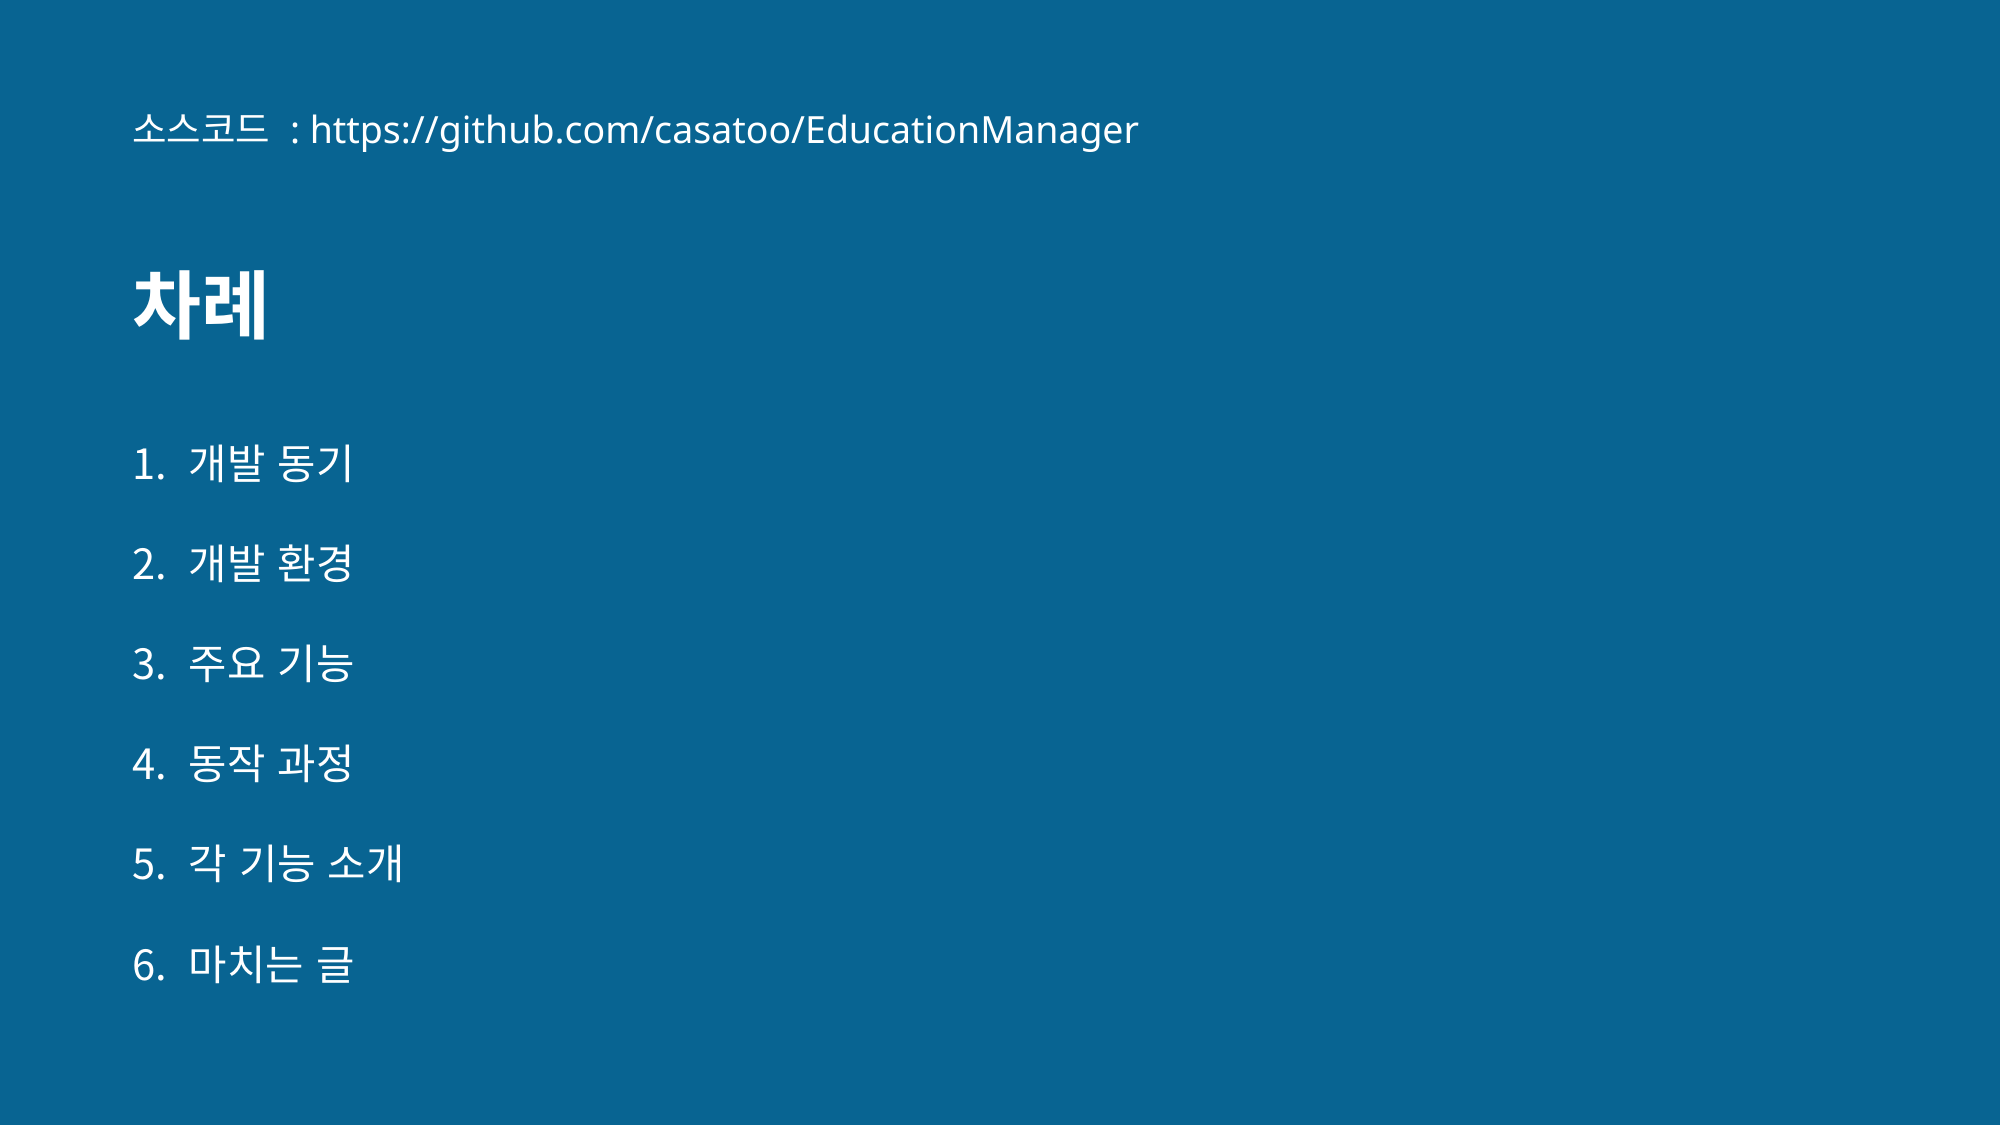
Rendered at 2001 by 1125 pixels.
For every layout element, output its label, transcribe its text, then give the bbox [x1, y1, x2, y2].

text_box 소스코드 : https://github.com/casatoo/EducationManager [117, 98, 1156, 159]
text_box 차례 개발 동기 개발 환경 주요 기능 동작 과정 각 기능 소개 마치는 글 [117, 250, 1569, 996]
